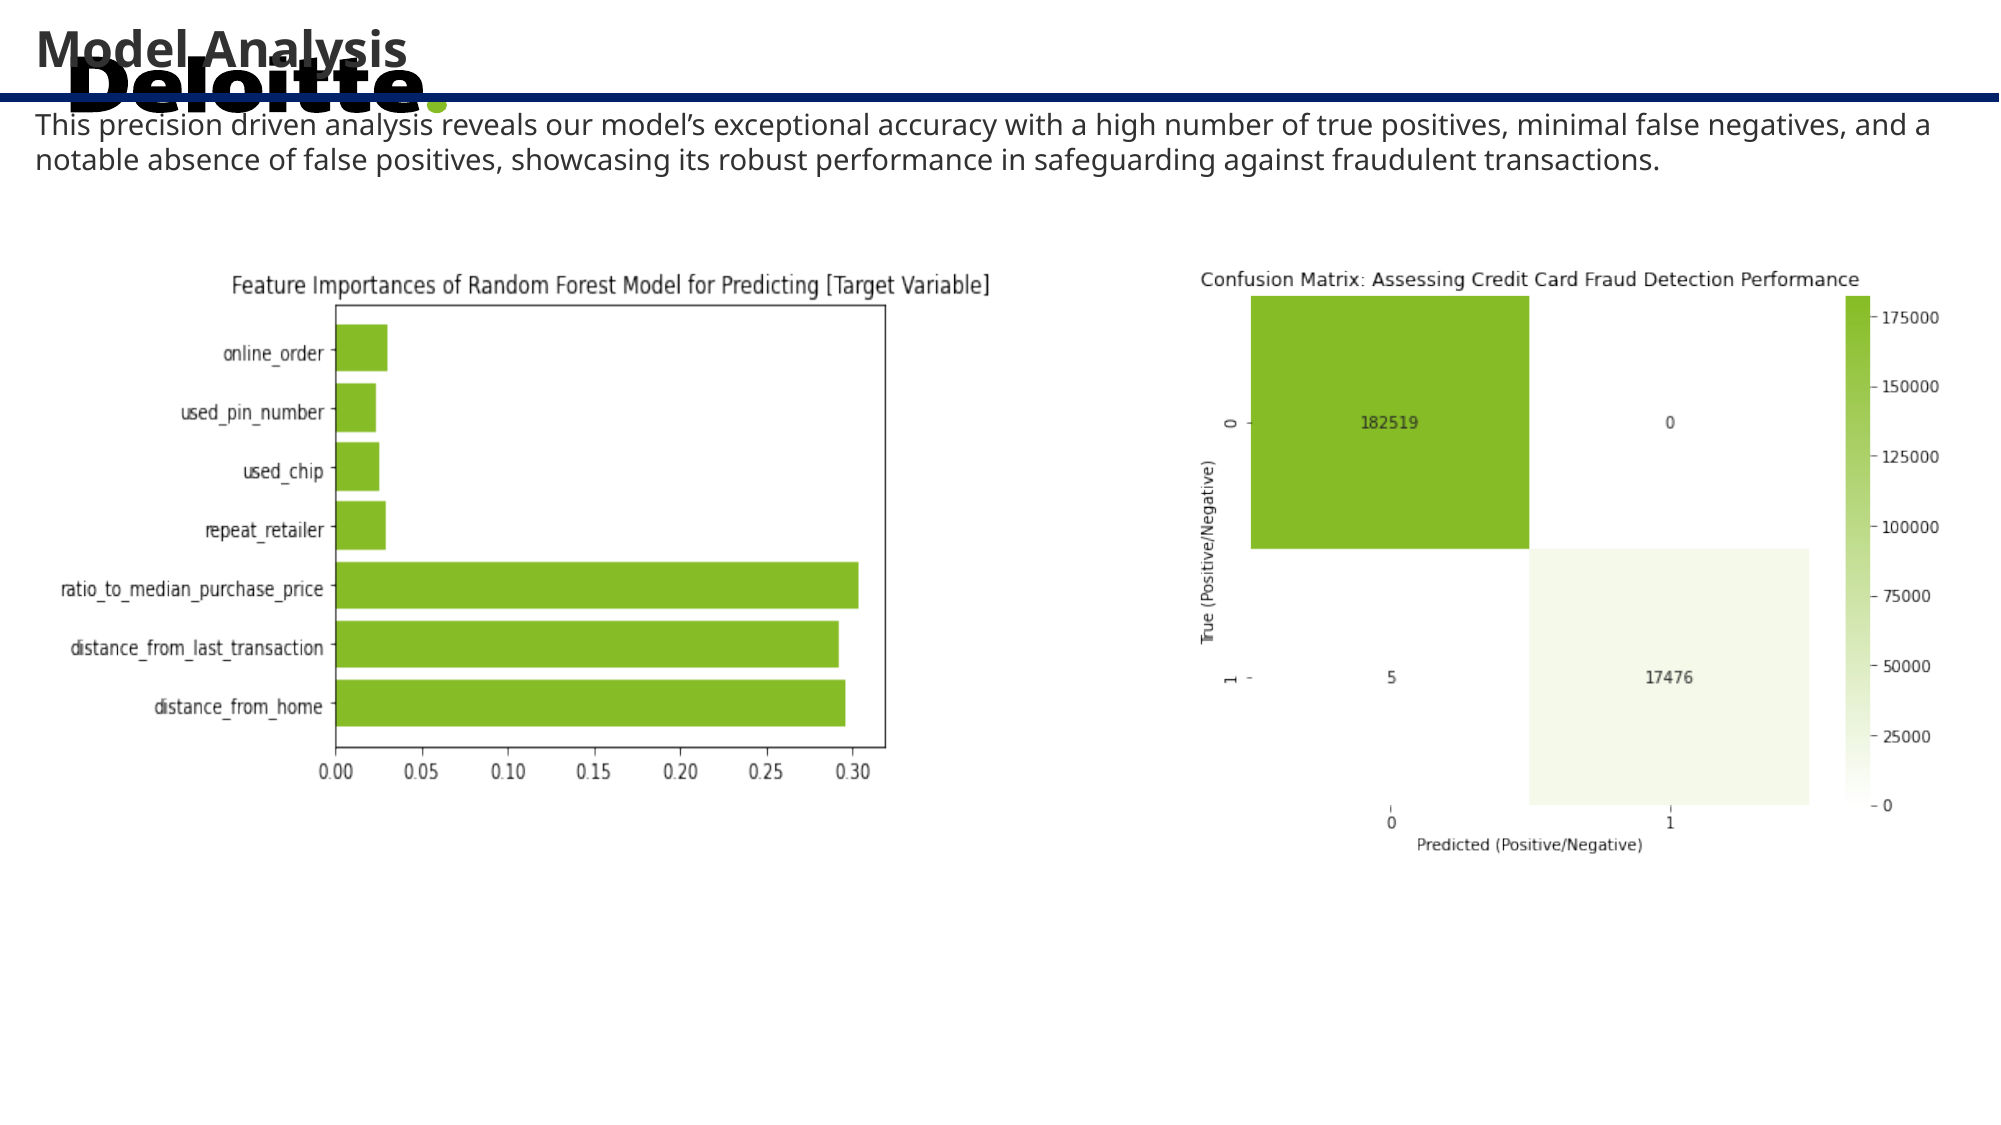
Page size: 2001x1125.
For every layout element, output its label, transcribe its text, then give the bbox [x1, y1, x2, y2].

picture [1190, 259, 1952, 866]
text_box Model Analysis [35, 17, 2000, 78]
text_box This precision driven analysis reveals our model’s exceptional accuracy with a high number of true positives, minimal false negatives, and a notable absence of false positives, showcasing its robust performance in safeguarding against fraudulent transactions. [35, 109, 1965, 249]
picture [48, 259, 1001, 797]
